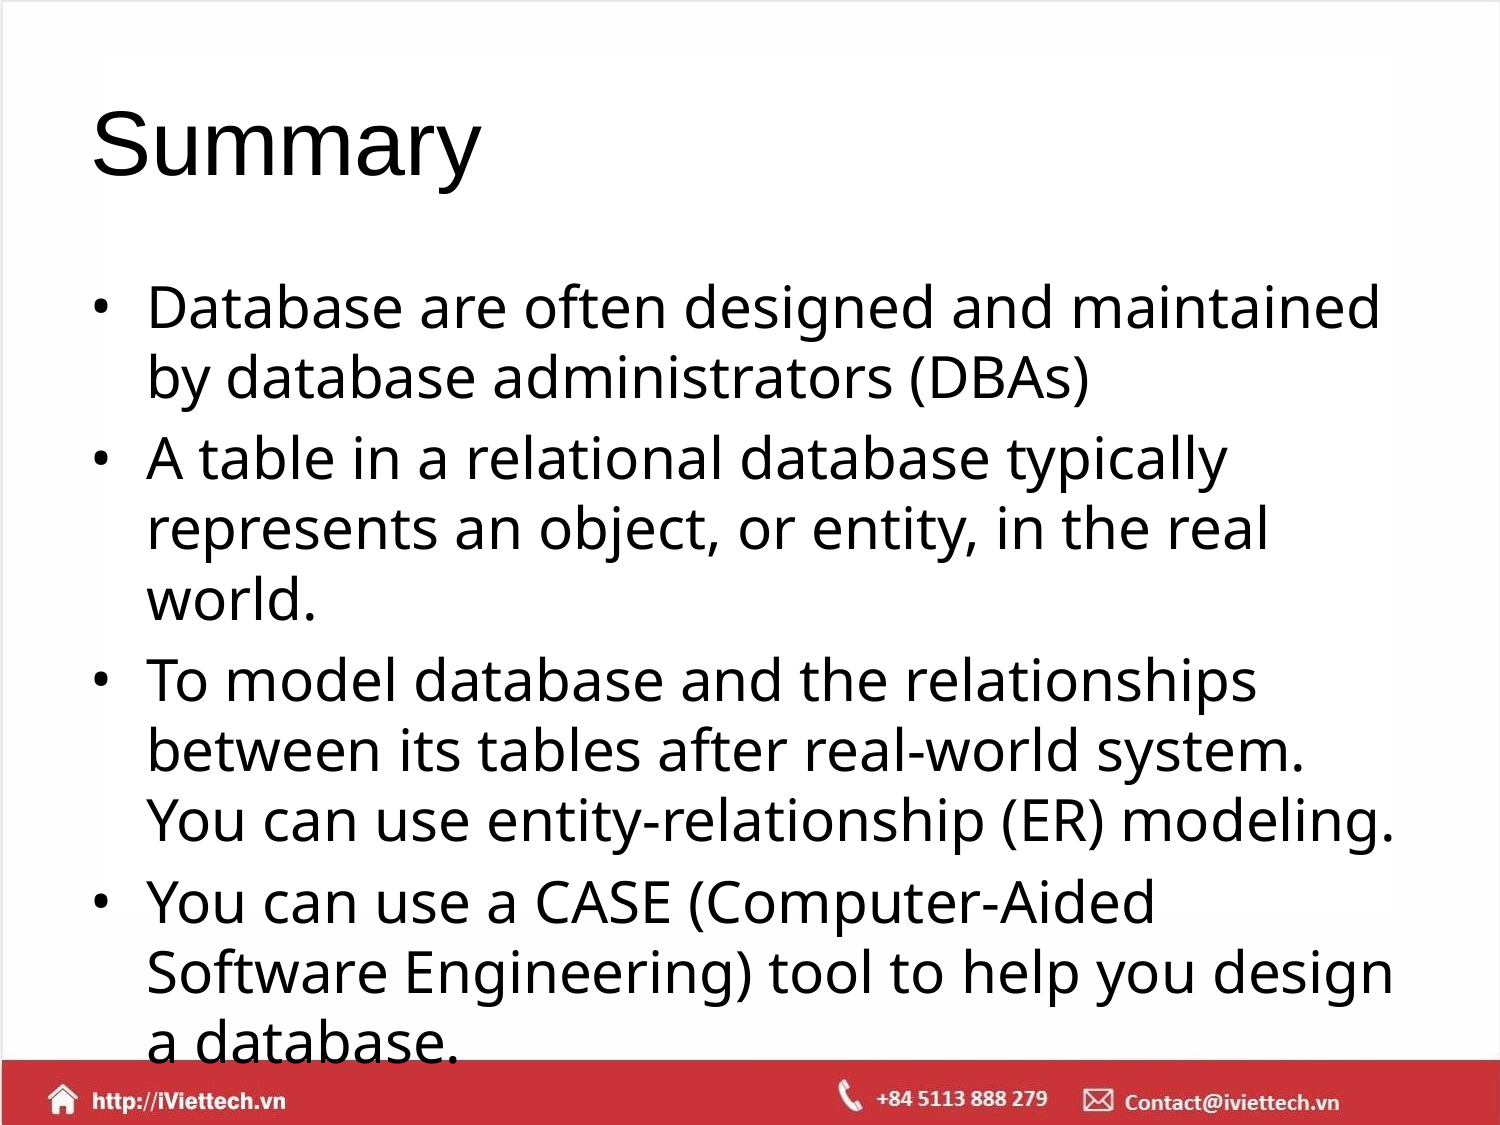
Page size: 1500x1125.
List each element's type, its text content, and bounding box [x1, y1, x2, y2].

title Summary [75, 45, 1425, 233]
list Database are often designed and maintained by database administrators (DBAs) A table in a relational database typically represents an object, or entity, in the real world. To model database and the relationships between its tables after real-world system. You can use entity-relationship (ER) modeling. You can use a CASE (Computer-Aided Software Engineering) tool to help you design a database. [75, 262, 1425, 1005]
picture [0, 0, 1500, 1125]
